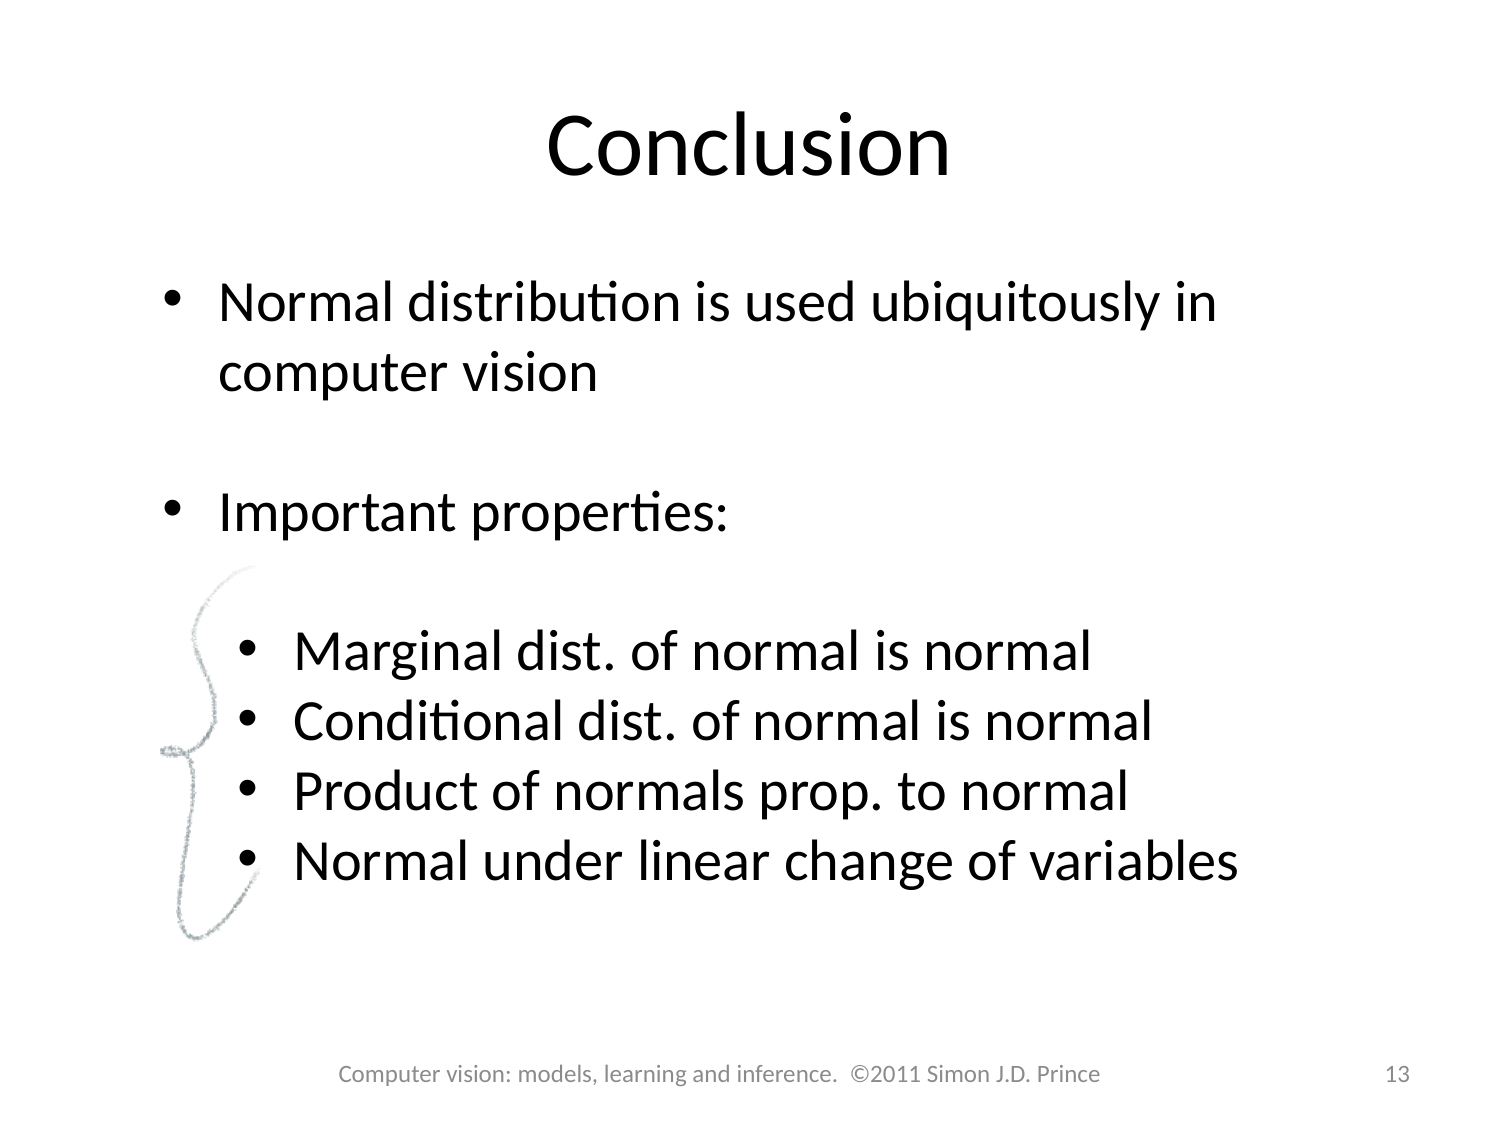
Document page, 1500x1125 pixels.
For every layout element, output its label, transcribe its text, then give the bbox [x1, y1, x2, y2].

slide_number 13 [1140, 1042, 1425, 1103]
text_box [156, 561, 267, 945]
footer Computer vision: models, learning and inference. ©2011 Simon J.D. Prince [301, 1042, 1140, 1103]
picture [155, 560, 268, 946]
text_box Normal distribution is used ubiquitously in computer vision Important properties: Marginal dist. of normal is normal Conditional dist. of normal is normal Product of normals prop. to normal Normal under linear change of variables [147, 255, 1365, 970]
title Conclusion [75, 45, 1425, 233]
